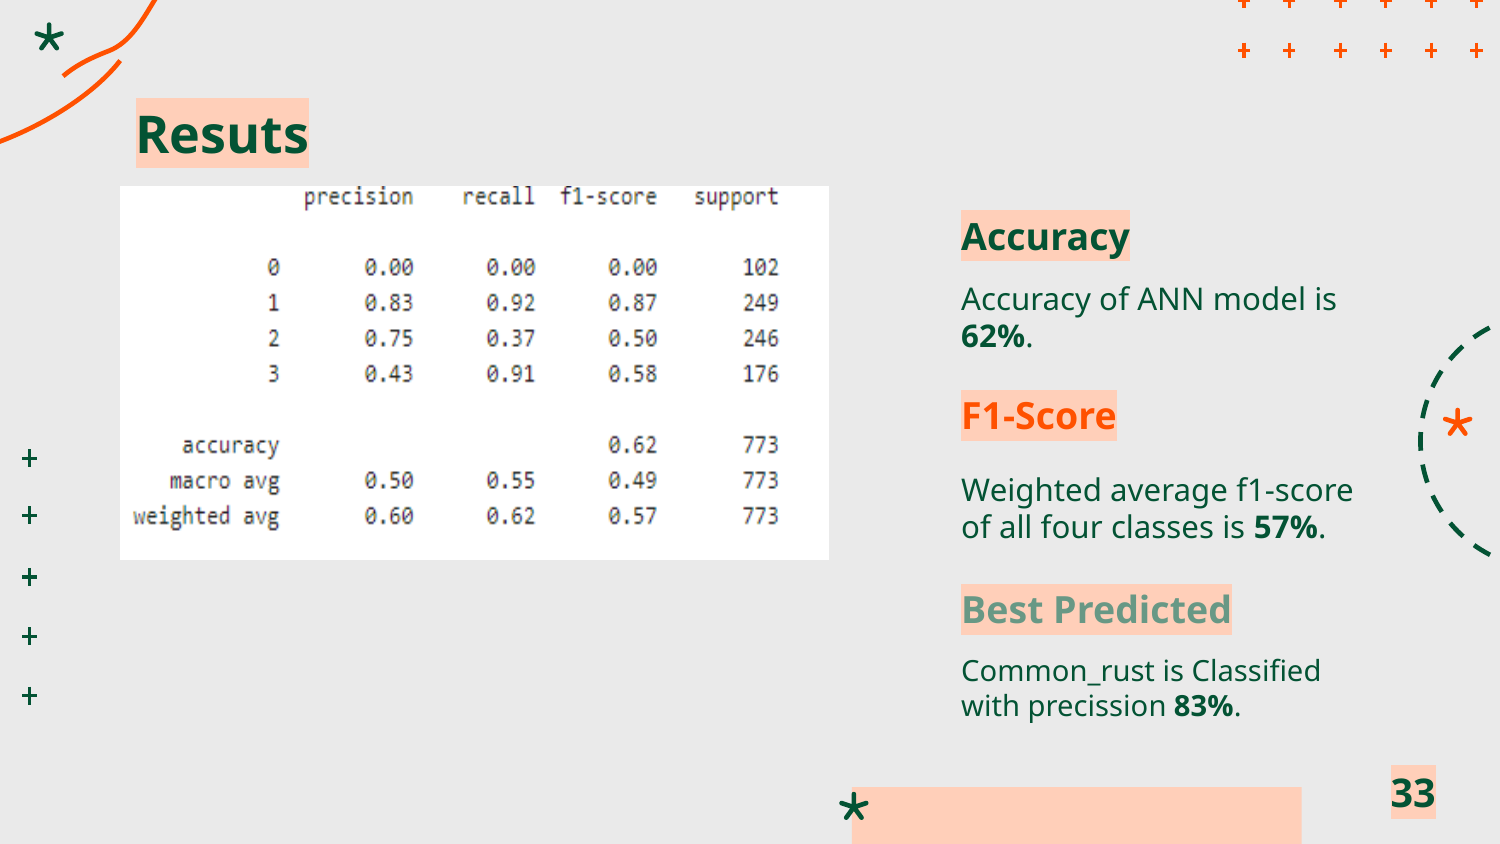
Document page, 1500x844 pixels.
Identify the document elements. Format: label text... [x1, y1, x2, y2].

slide_number ‹#› [1356, 771, 1471, 818]
text_box Best Predicted [946, 559, 1379, 637]
text_box F1-Score [946, 365, 1379, 453]
picture [120, 185, 829, 560]
text_box Weighted average f1-score of all four classes is 57%. [946, 455, 1379, 542]
title Resuts [120, 86, 1380, 180]
text_box Accuracy of ANN model is 62%. [946, 264, 1379, 351]
text_box Accuracy [946, 186, 1379, 264]
text_box Common_rust is Classified with precission 83%. [946, 637, 1379, 725]
